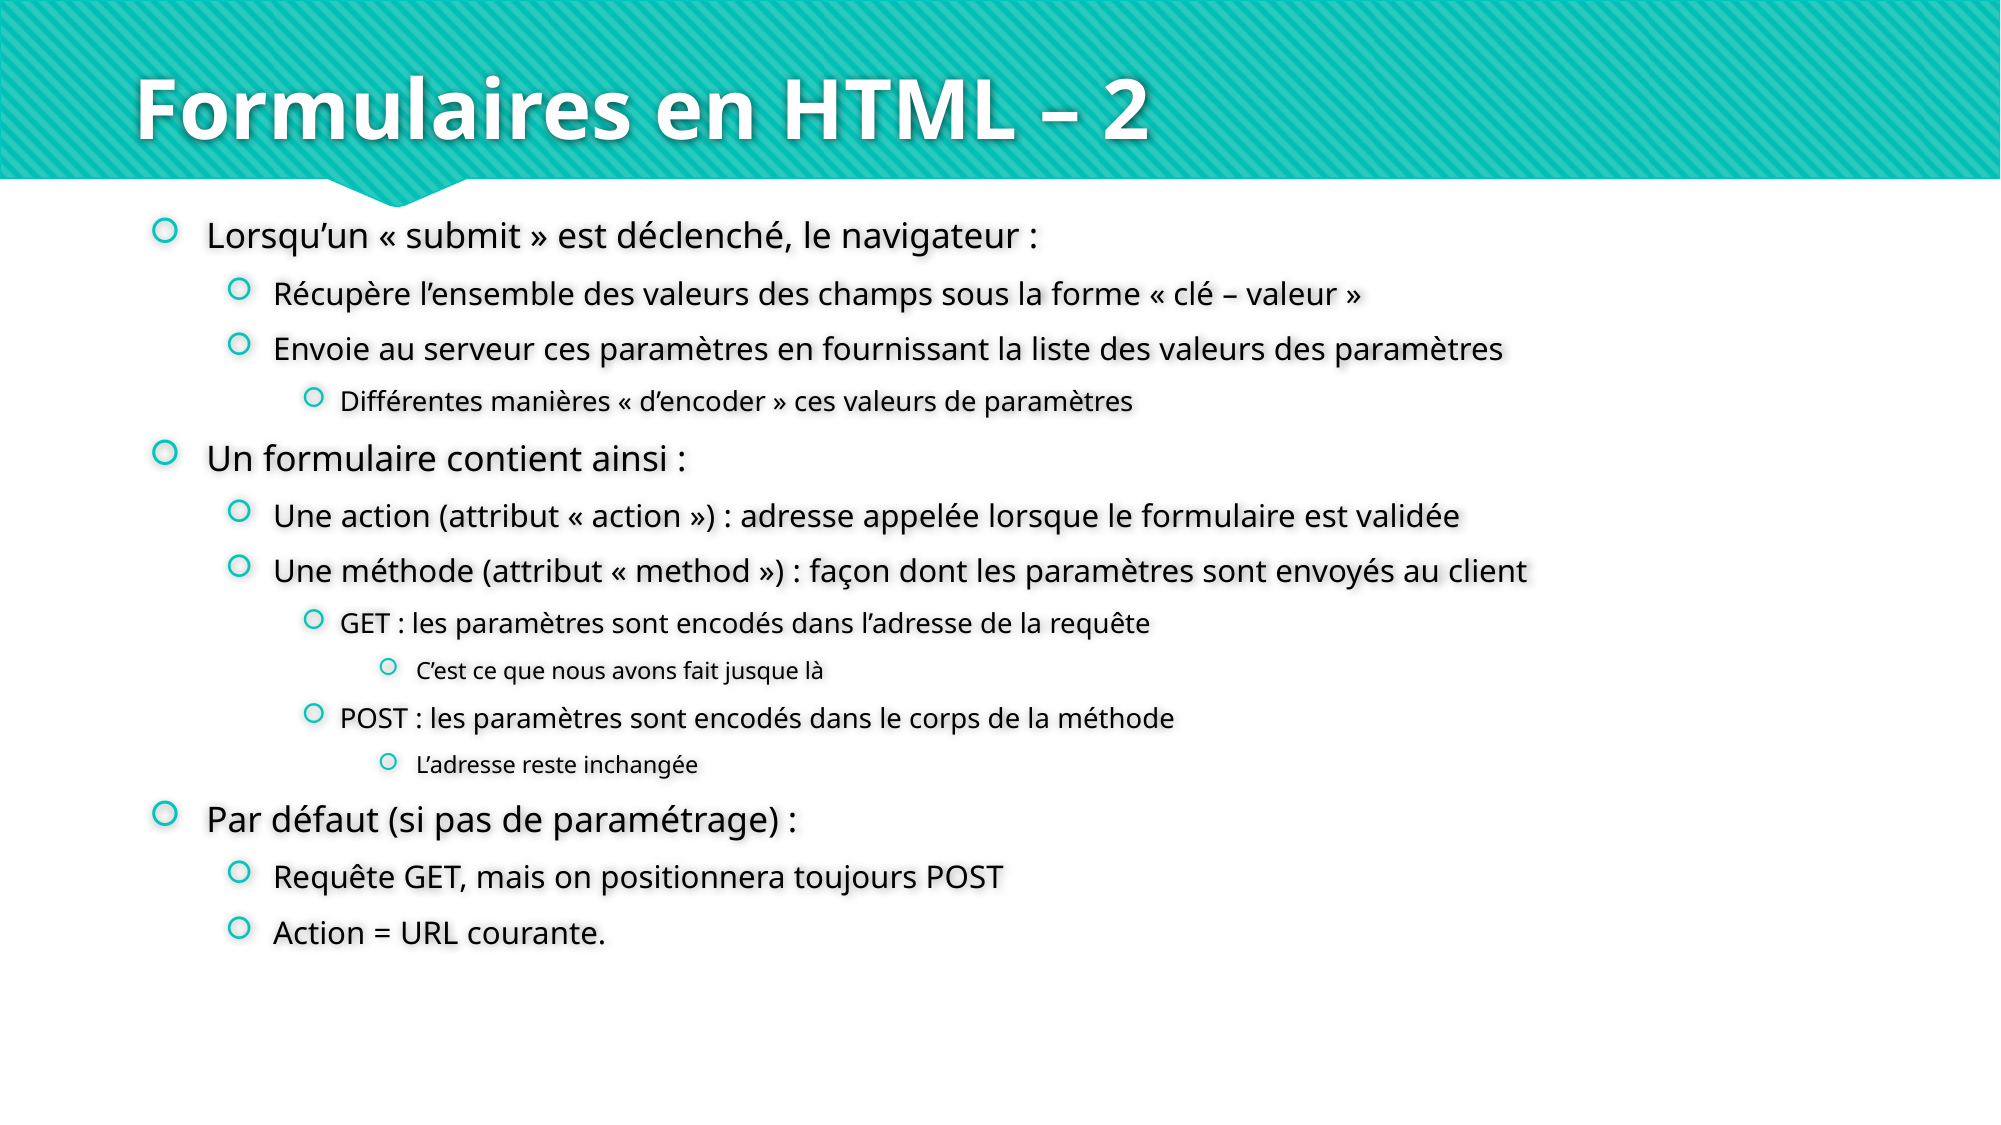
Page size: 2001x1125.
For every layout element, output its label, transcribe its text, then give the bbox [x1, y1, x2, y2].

list Lorsqu’un « submit » est déclenché, le navigateur : Récupère l’ensemble des valeurs des champs sous la forme « clé – valeur » Envoie au serveur ces paramètres en fournissant la liste des valeurs des paramètres Différentes manières « d’encoder » ces valeurs de paramètres Un formulaire contient ainsi : Une action (attribut « action ») : adresse appelée lorsque le formulaire est validée Une méthode (attribut « method ») : façon dont les paramètres sont envoyés au client GET : les paramètres sont encodés dans l’adresse de la requête C’est ce que nous avons fait jusque là POST : les paramètres sont encodés dans le corps de la méthode L’adresse reste inchangée Par défaut (si pas de paramétrage) : Requête GET, mais on positionnera toujours POST Action = URL courante. [134, 206, 1866, 962]
title Formulaires en HTML – 2 [118, 4, 1854, 164]
